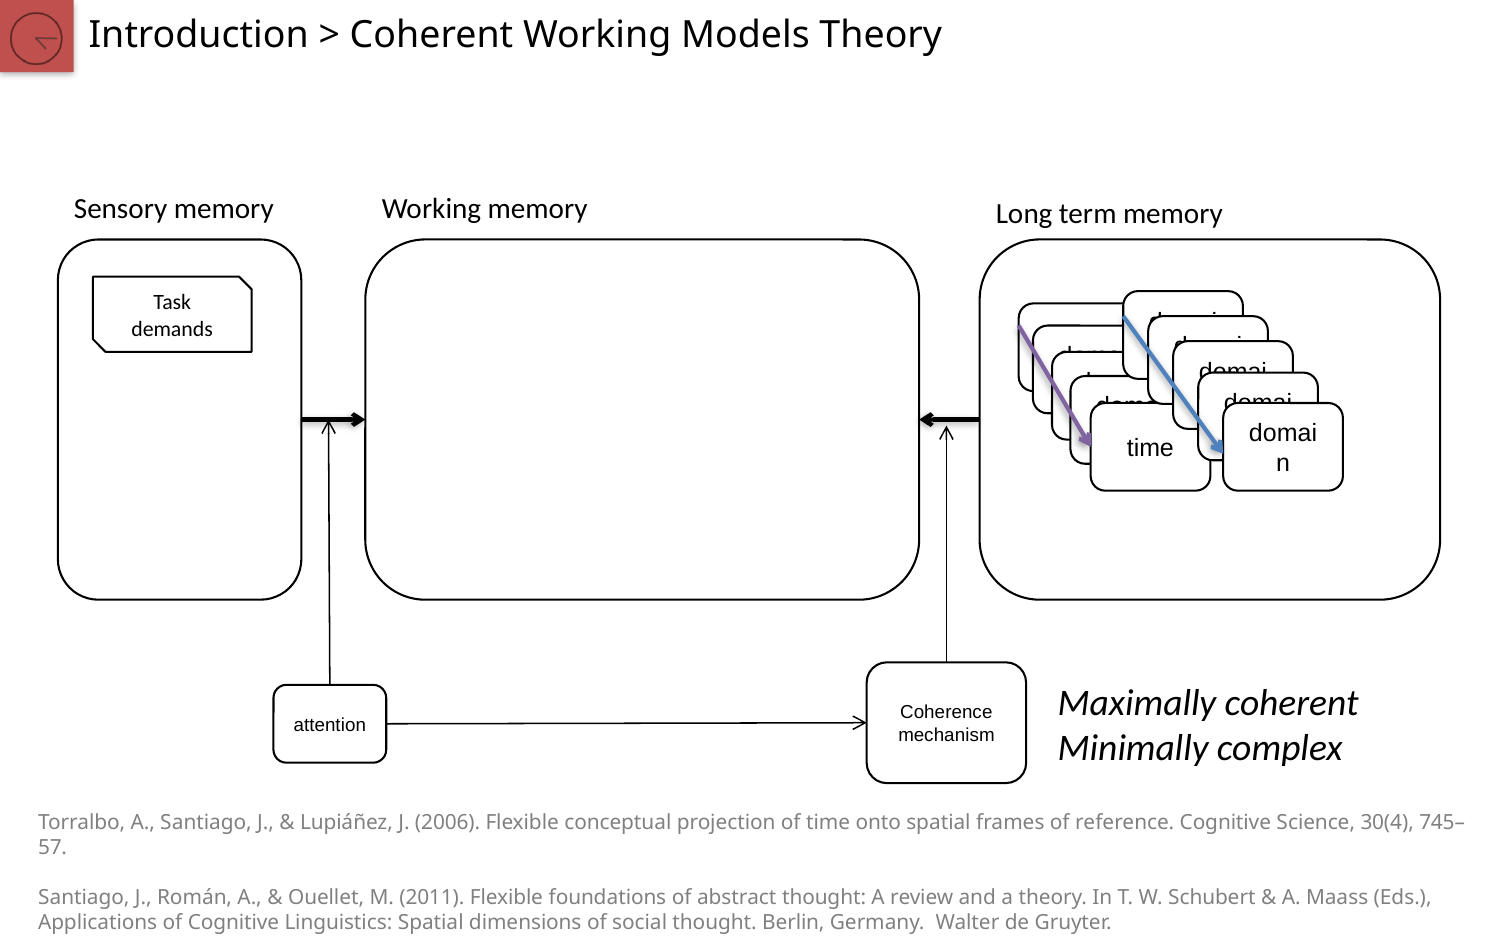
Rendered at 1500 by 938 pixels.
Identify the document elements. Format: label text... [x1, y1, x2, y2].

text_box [365, 182, 920, 601]
text_box Maximally coherent Minimally complex [1043, 670, 1374, 776]
text_box Torralbo, A., Santiago, J., & Lupiáñez, J. (2006). Flexible conceptual projection of time onto spatial frames of reference. Cognitive Science, 30(4), 745–57. Santiago, J., Román, A., & Ouellet, M. (2011). Flexible foundations of abstract thought: A review and a theory. In T. W. Schubert & A. Maass (Eds.), Applications of Cognitive Linguistics: Spatial dimensions of social thought. Berlin, Germany. Walter de Gruyter. [23, 801, 1500, 938]
text_box Introduction > Coherent Working Models Theory [78, 3, 997, 63]
text_box attention [271, 682, 389, 765]
picture [0, 0, 74, 73]
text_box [979, 186, 1441, 600]
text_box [57, 182, 302, 601]
text_box Coherence mechanism [864, 660, 1029, 786]
